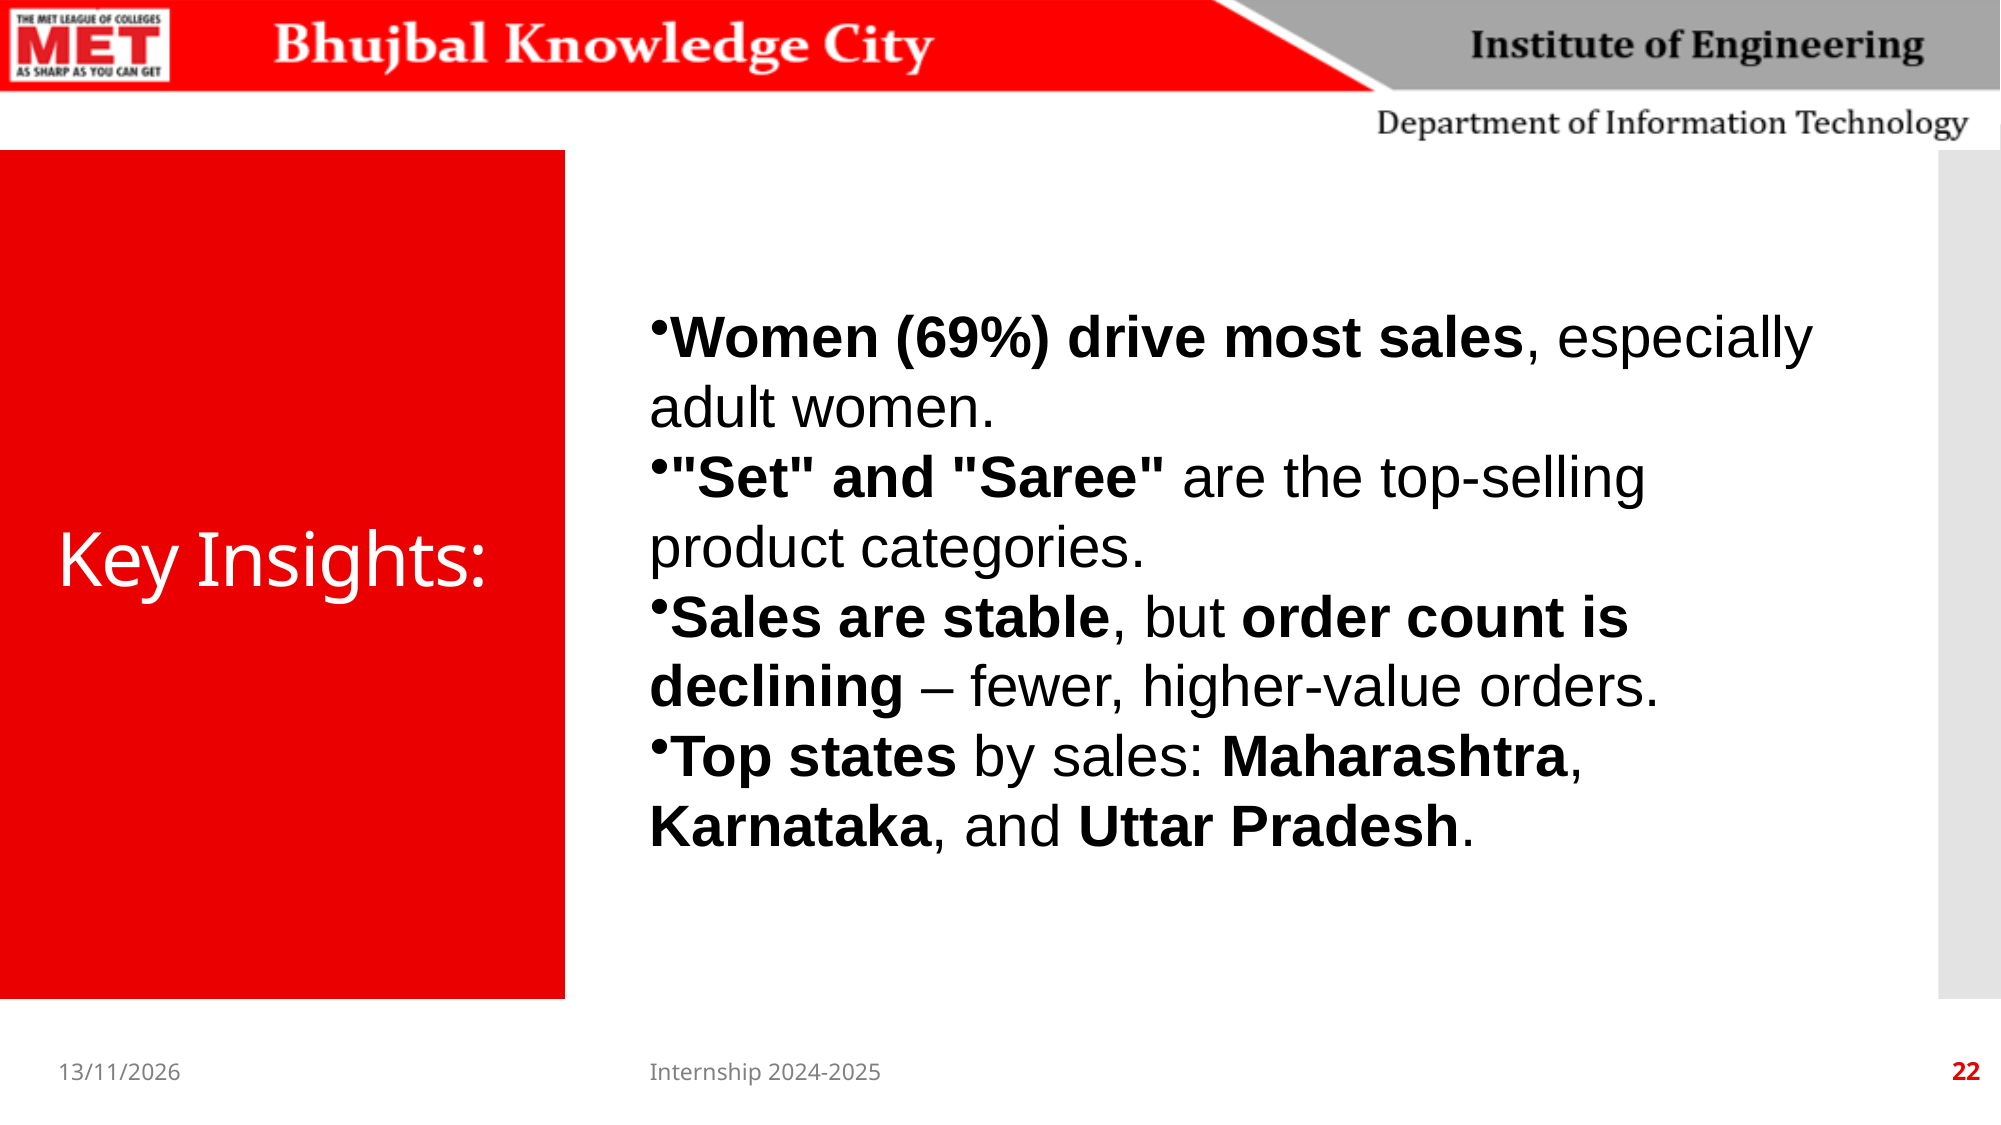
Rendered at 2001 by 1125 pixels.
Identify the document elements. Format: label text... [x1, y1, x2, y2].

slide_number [43, 1042, 493, 1103]
footer Internship 2024-2025 [634, 1042, 1605, 1103]
slide_number 22 [1744, 1042, 1996, 1103]
picture [0, 0, 2000, 151]
list Women (69%) drive most sales, especially adult women. "Set" and "Saree" are the top-selling product categories. Sales are stable, but order count is declining – fewer, higher-value orders. Top states by sales: Maharashtra, Karnataka, and Uttar Pradesh. [634, 202, 1835, 1043]
title Key Insights: [41, 184, 525, 940]
